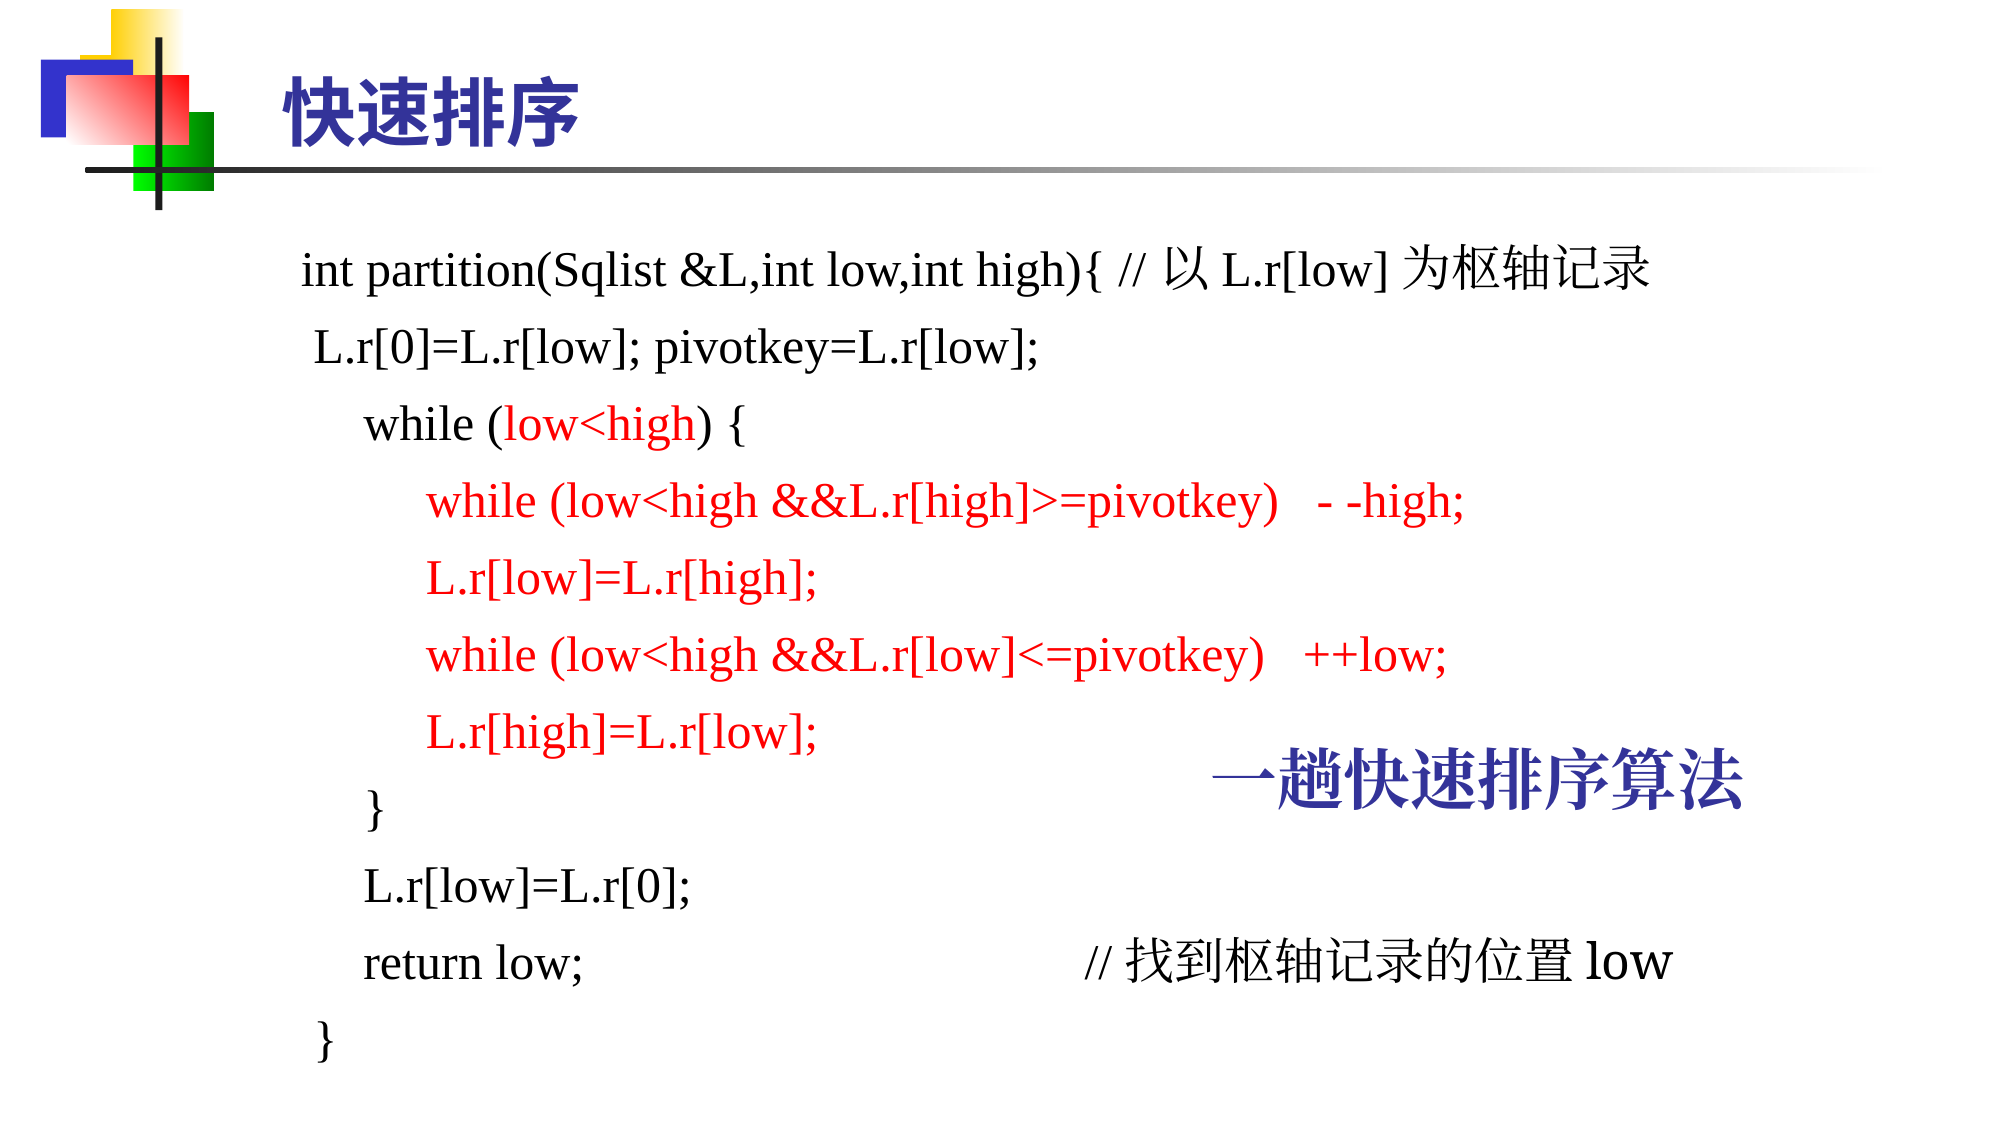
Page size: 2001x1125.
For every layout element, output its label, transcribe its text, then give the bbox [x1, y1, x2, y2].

text_box int partition(Sqlist &L,int low,int high){ //以L.r[low]为枢轴记录 L.r[0]=L.r[low]; pivotkey=L.r[low]; while (low<high) { while (low<high &&L.r[high]>=pivotkey) - -high; L.r[low]=L.r[high]; while (low<high &&L.r[low]<=pivotkey) ++low; L.r[high]=L.r[low]; } L.r[low]=L.r[0]; return low; //找到枢轴记录的位置low } [207, 216, 1896, 1087]
title 一趟快速排序算法 [1195, 725, 1896, 826]
text_box 快速排序 [266, 37, 1023, 163]
